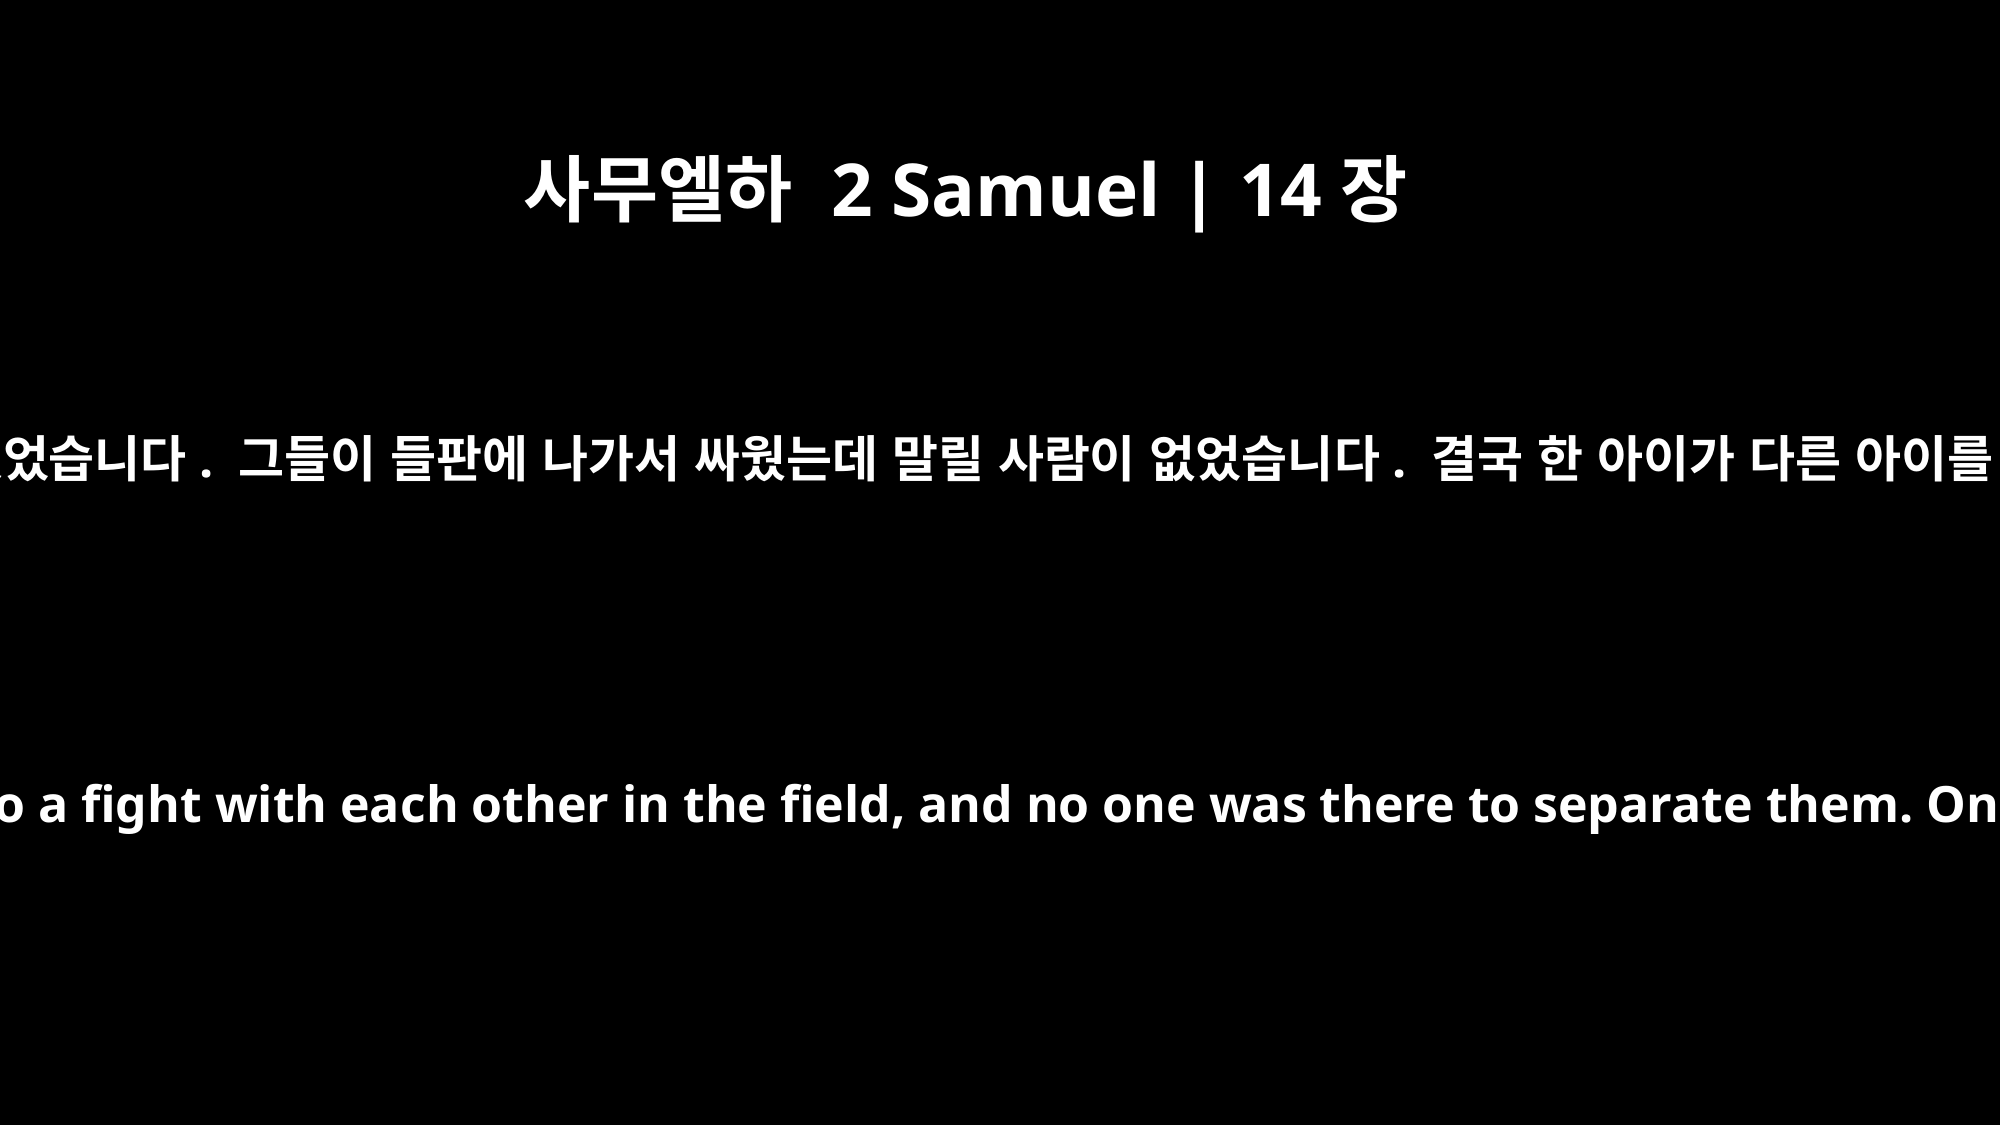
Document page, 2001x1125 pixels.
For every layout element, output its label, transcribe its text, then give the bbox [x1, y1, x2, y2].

text_box 사무엘하 2 Samuel | 14장 [509, 136, 1423, 239]
text_box 6 이 여종에게는 두 아들이 있었습니다. 그들이 들판에 나가서 싸웠는데 말릴 사람이 없었습니다. 결국 한 아이가 다른 아이를 쳐 죽이고 말았습니다. [0, 359, 2000, 495]
text_box I your servant had two sons. They got into a fight with each other in the field, and no one was there to separate them. One struck the other and killed him. [0, 764, 2000, 840]
